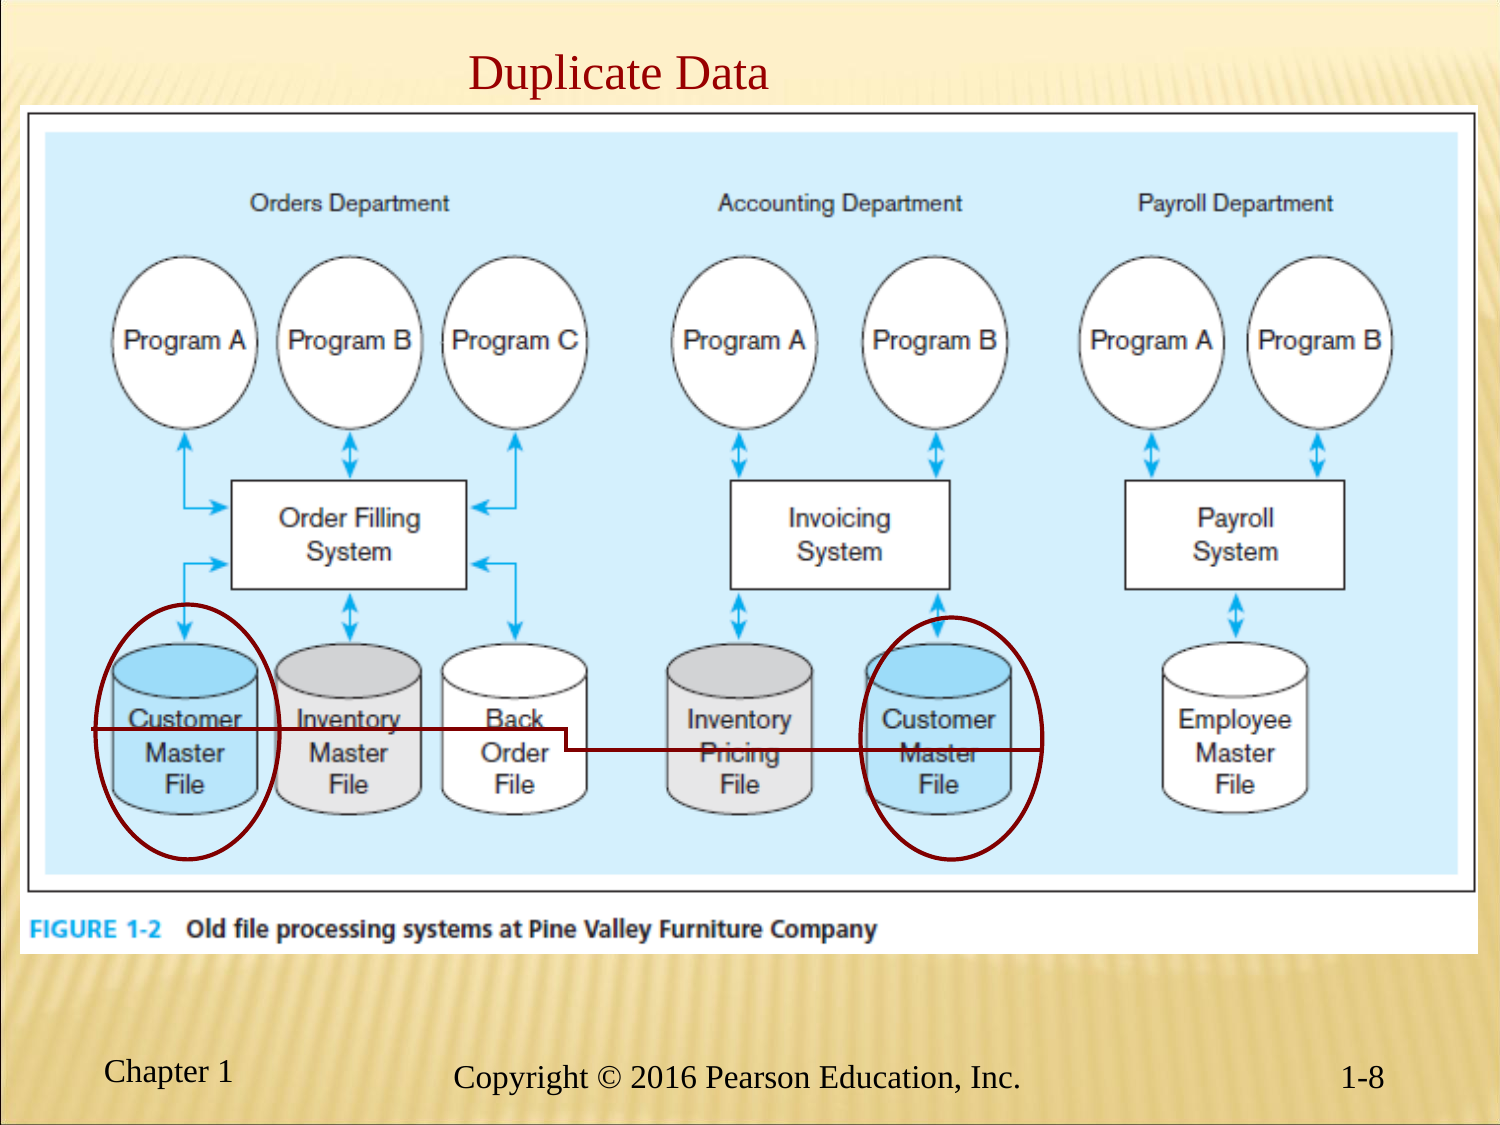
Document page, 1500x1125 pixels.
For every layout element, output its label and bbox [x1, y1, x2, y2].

text_box [90, 31, 1043, 860]
picture [0, 0, 1500, 1125]
